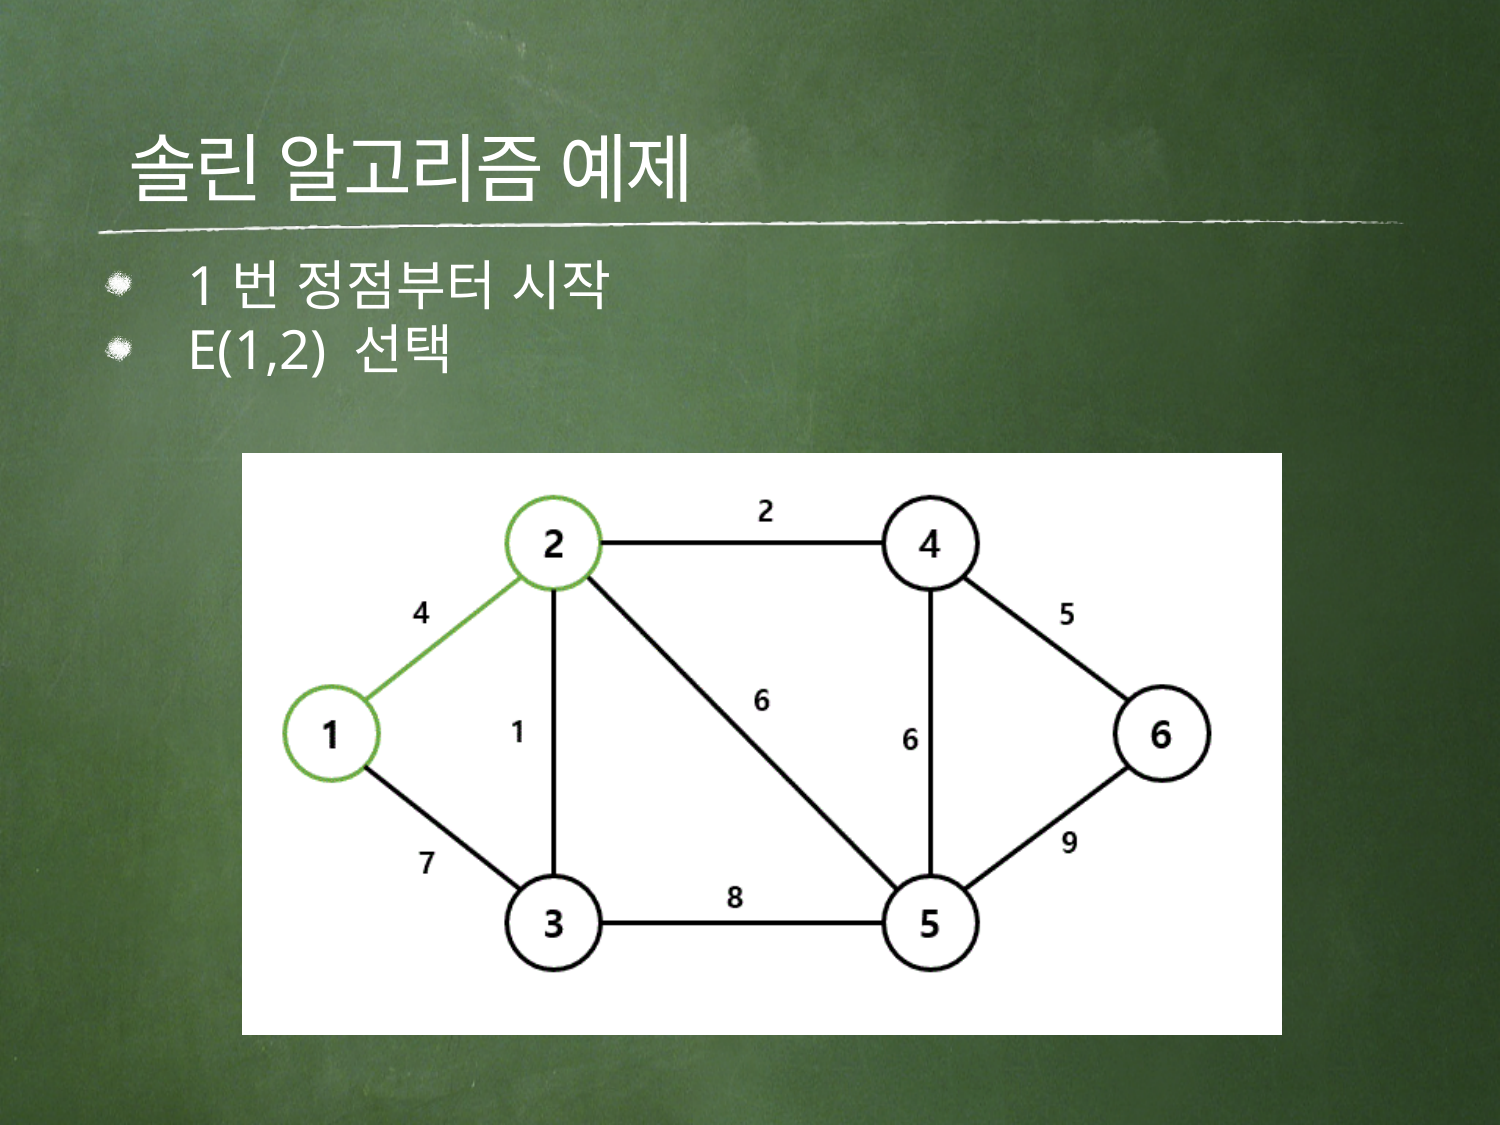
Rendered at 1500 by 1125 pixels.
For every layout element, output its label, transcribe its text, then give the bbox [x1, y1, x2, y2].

text_box 솔린 알고리즘 예제 [113, 113, 1282, 212]
picture [0, 0, 1500, 1125]
text_box 1번 정점부터 시작 E(1,2) 선택 [88, 252, 1412, 389]
